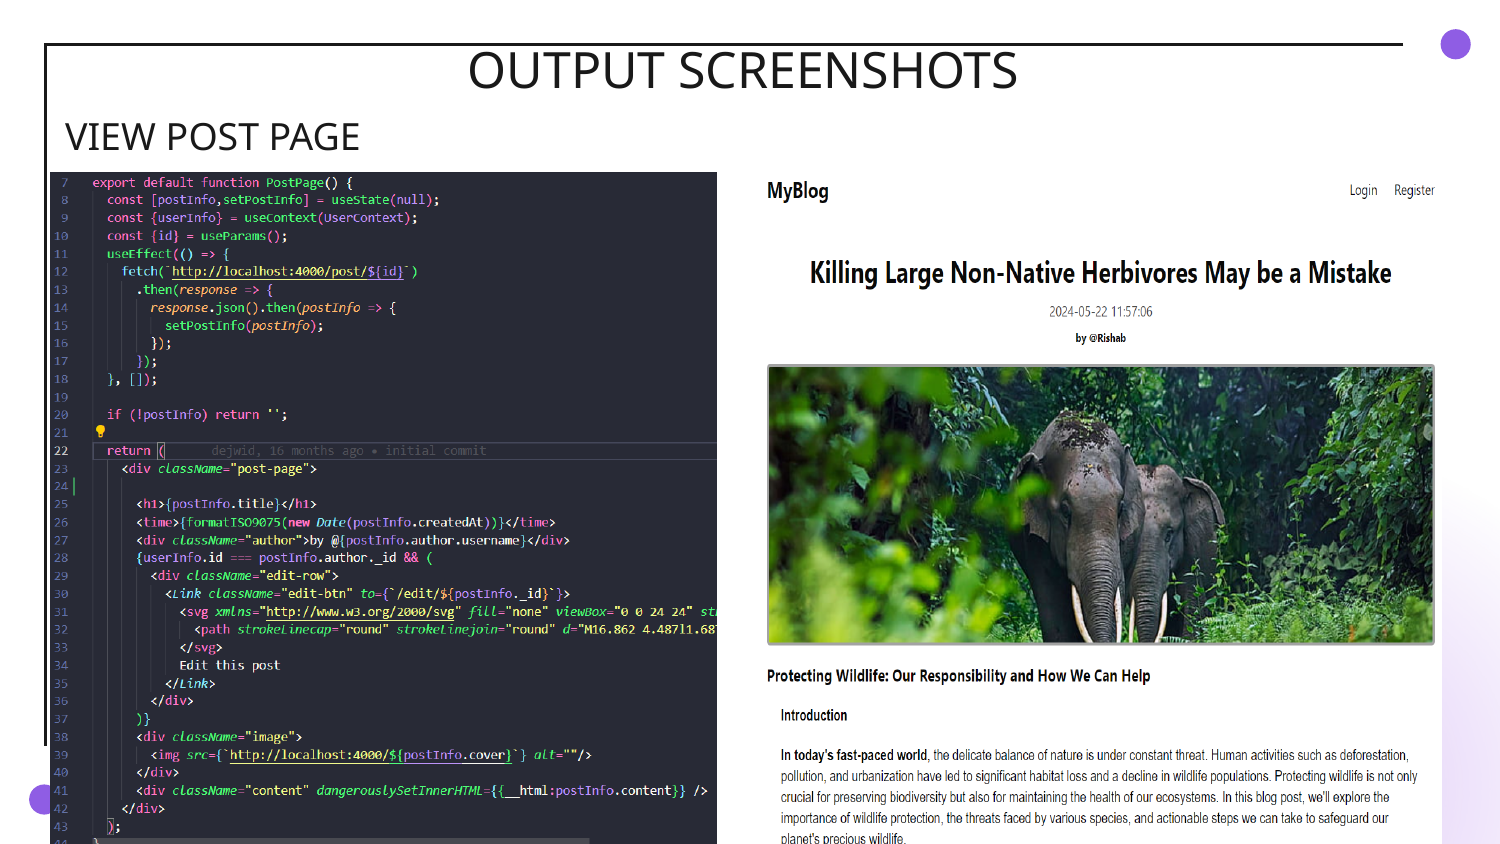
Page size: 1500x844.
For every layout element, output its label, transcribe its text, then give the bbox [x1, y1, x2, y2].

text_box VIEW POST PAGE [50, 91, 1097, 173]
picture [749, 172, 1442, 844]
title OUTPUT SCREENSHOTS [453, 32, 1500, 114]
picture [49, 172, 718, 844]
